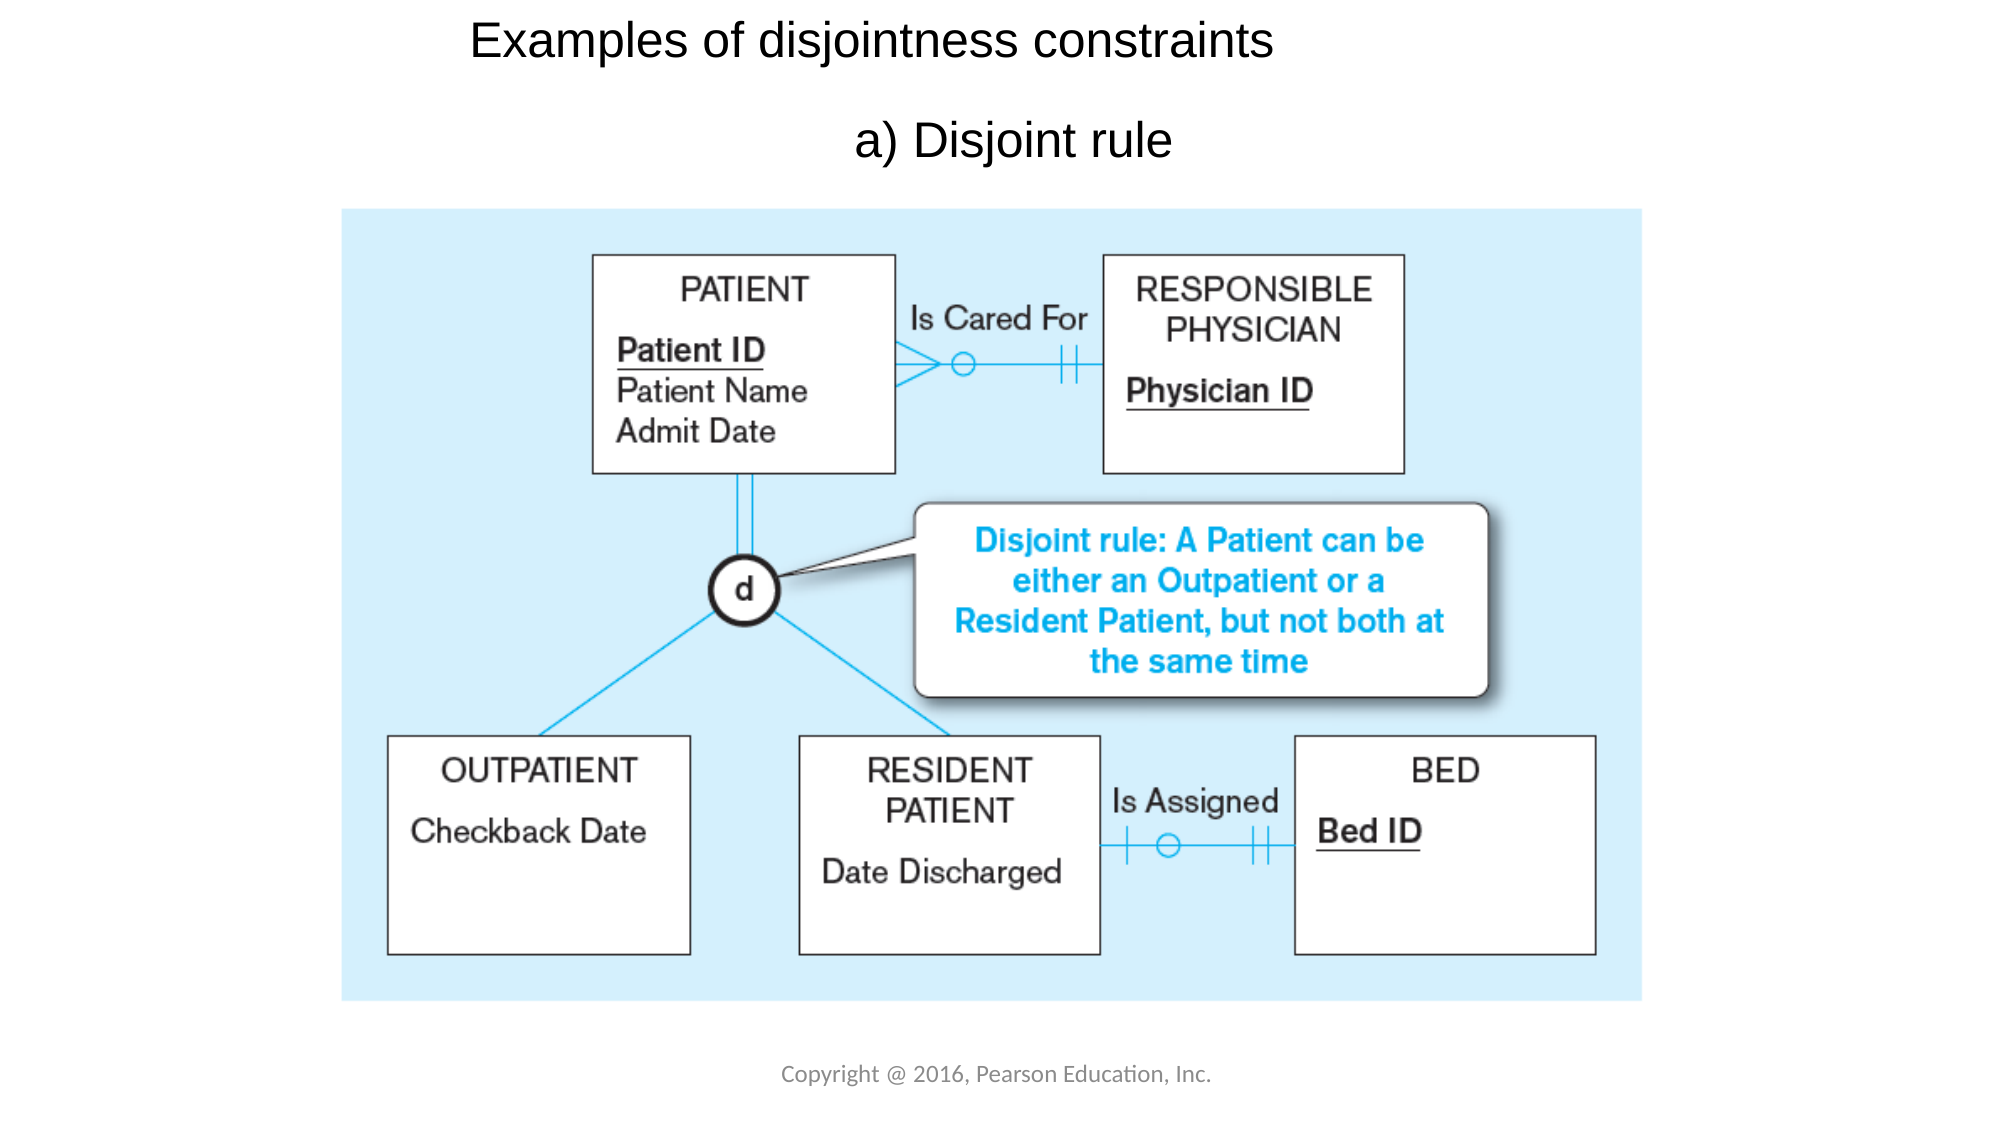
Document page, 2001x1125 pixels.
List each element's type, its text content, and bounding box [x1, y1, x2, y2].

footer Copyright @ 2016, Pearson Education, Inc. [662, 1042, 1338, 1103]
picture [337, 199, 1649, 1013]
text_box a) Disjoint rule [825, 99, 1189, 175]
text_box Examples of disjointness constraints [454, 0, 1290, 75]
